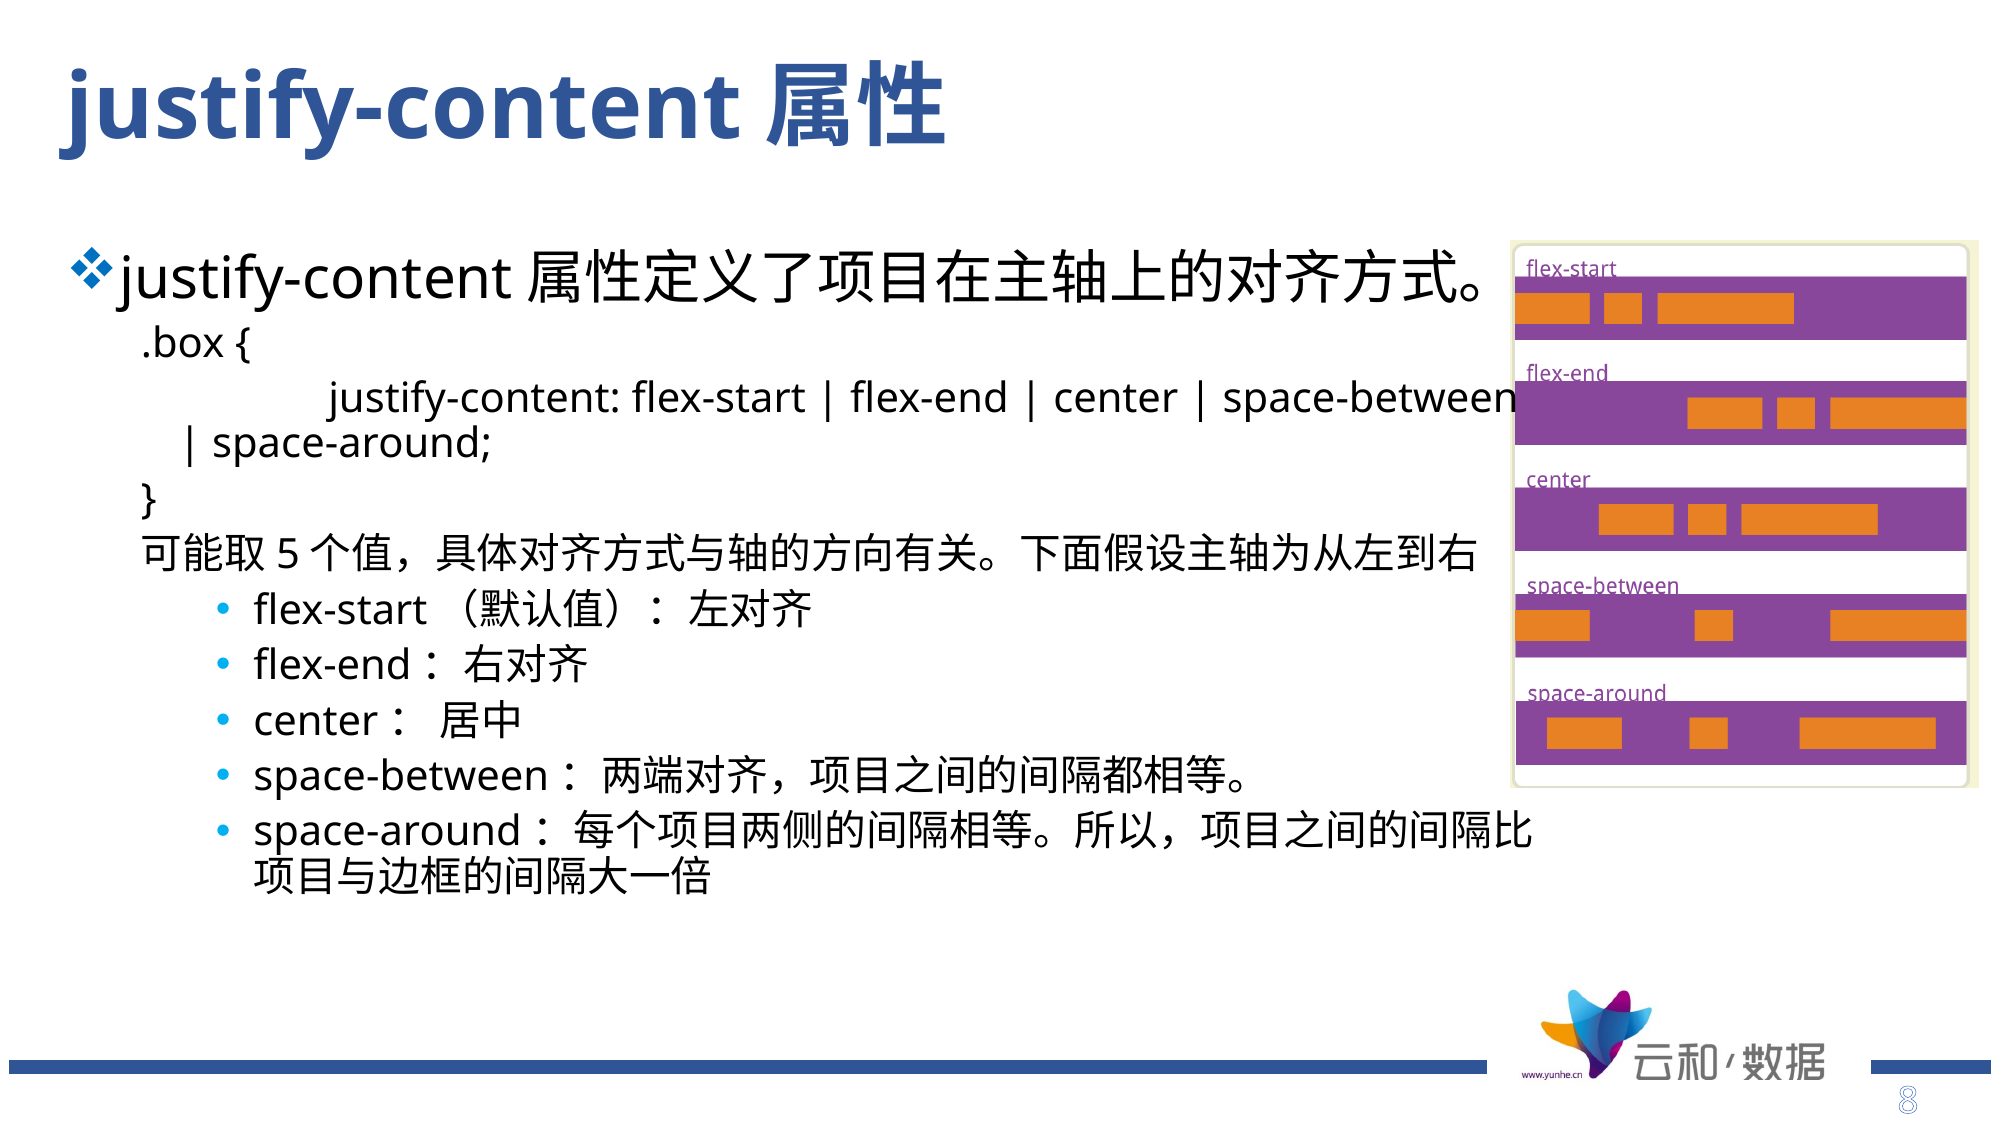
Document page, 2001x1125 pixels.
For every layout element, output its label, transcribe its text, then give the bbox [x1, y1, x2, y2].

list justify-content属性定义了项目在主轴上的对齐方式。 .box { justify-content: flex-start | flex-end | center | space-between | space-around; } 可能取5个值，具体对齐方式与轴的方向有关。下面假设主轴为从左到右 flex-start（默认值）：左对齐 flex-end：右对齐 center： 居中 space-between：两端对齐，项目之间的间隔都相等。 space-around：每个项目两侧的间隔相等。所以，项目之间的间隔比项目与边框的间隔大一倍 [50, 240, 1550, 955]
picture [1504, 981, 1845, 1106]
title justify-content属性 [50, 0, 1776, 218]
picture [1510, 240, 1979, 788]
